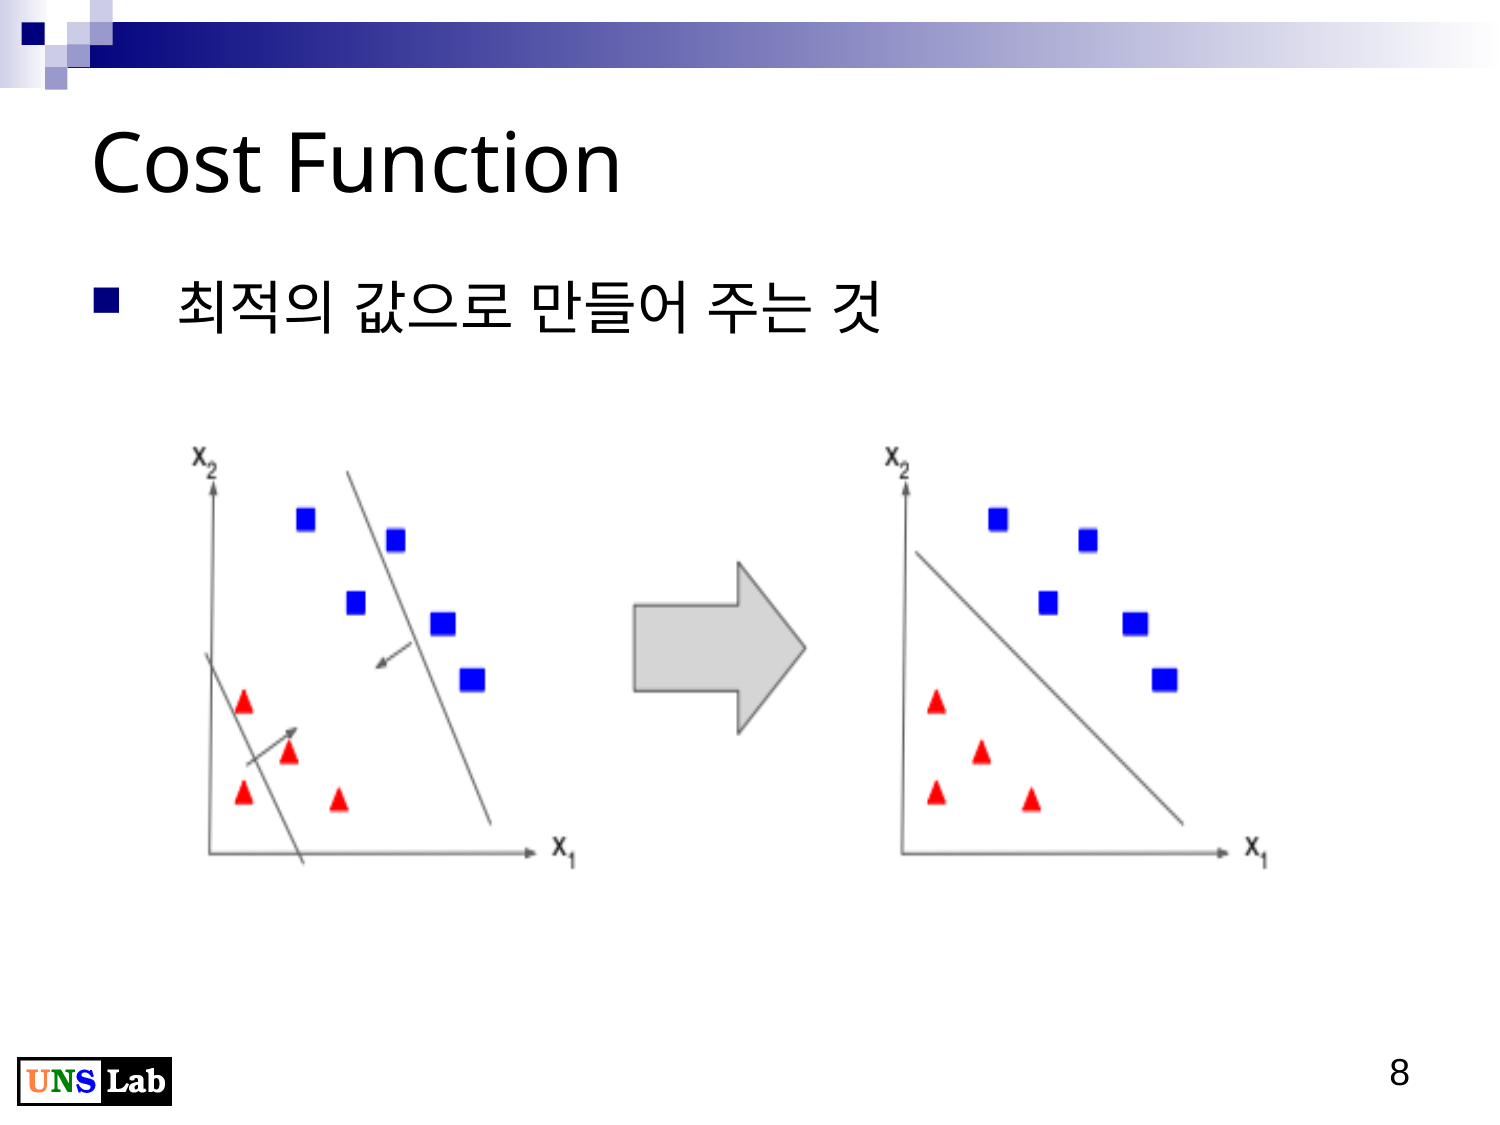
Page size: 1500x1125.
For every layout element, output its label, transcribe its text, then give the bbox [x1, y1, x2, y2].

slide_number 8 [1074, 1024, 1426, 1101]
picture [171, 421, 1293, 875]
picture [17, 1057, 172, 1106]
title Cost Function [75, 75, 1425, 244]
